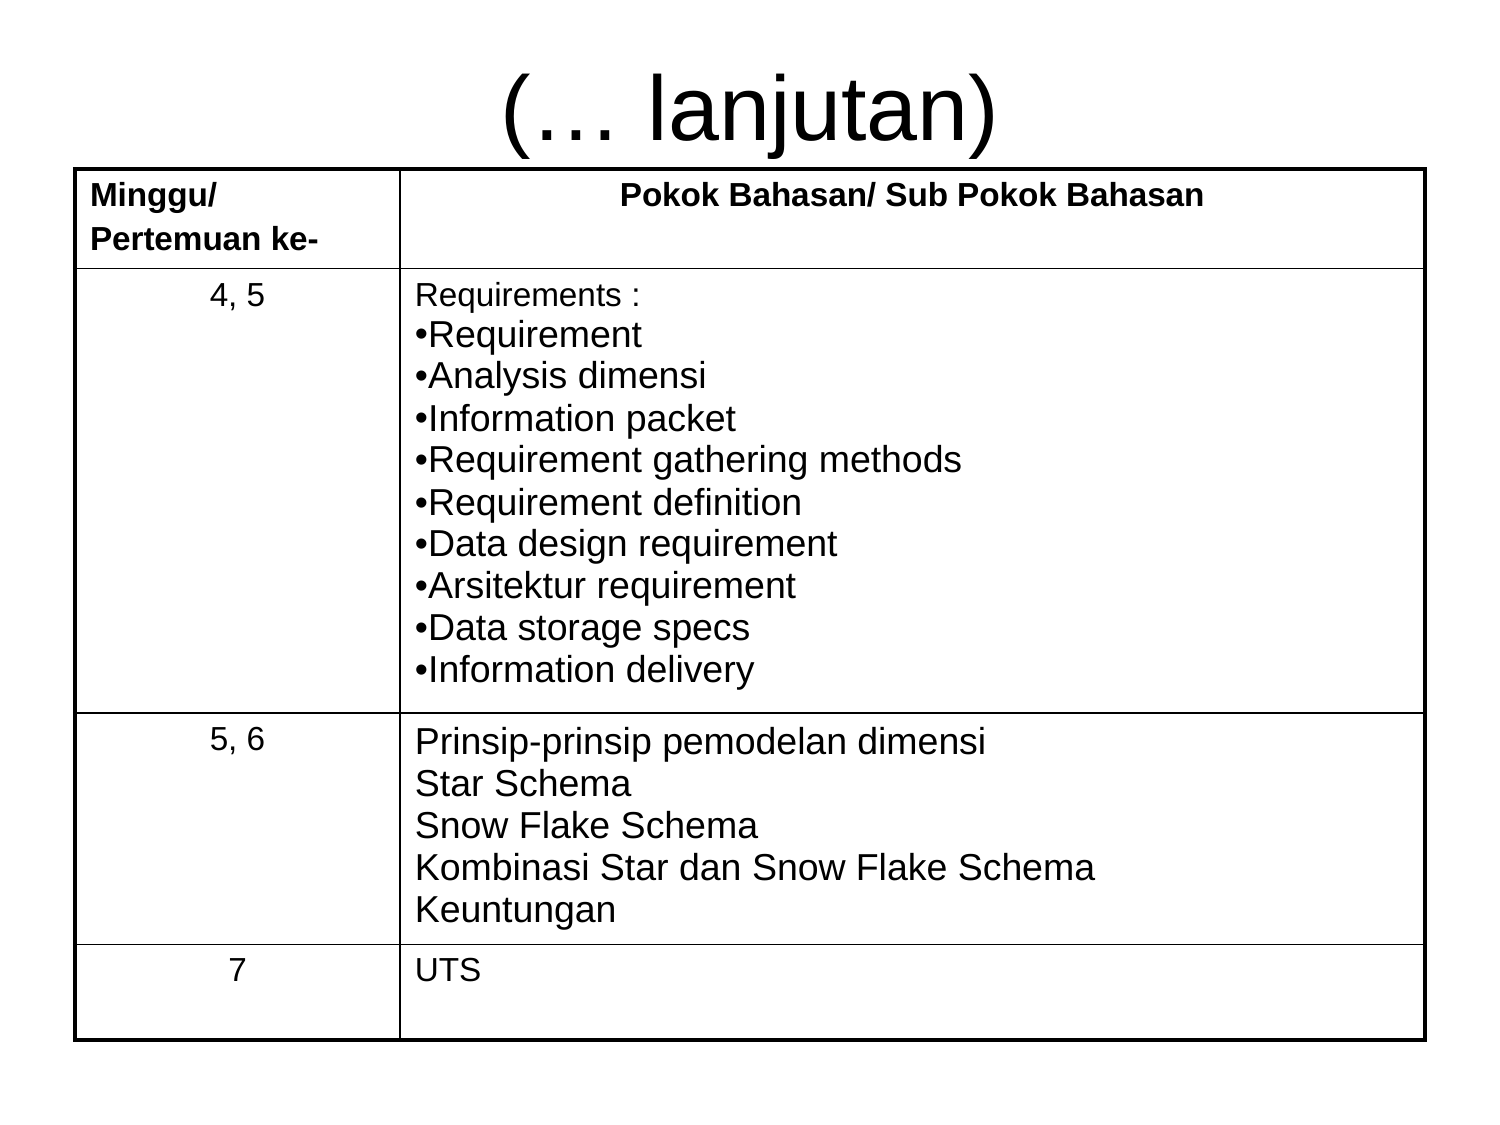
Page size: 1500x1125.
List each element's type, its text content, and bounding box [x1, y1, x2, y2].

title (… lanjutan) [74, 44, 1426, 163]
table_cell Prinsip-prinsip pemodelan dimensi Star Schema Snow Flake Schema Kombinasi Star dan Snow Flake Schema Keuntungan [401, 714, 1423, 944]
table_cell 5, 6 [77, 714, 399, 944]
table_header Pokok Bahasan/ Sub Pokok Bahasan [401, 171, 1423, 268]
table_cell 7 [77, 945, 399, 1038]
table_cell UTS [401, 945, 1423, 1038]
table_cell 4, 5 [77, 269, 399, 712]
table_cell Requirements : Requirement Analysis dimensi Information packet Requirement gathering methods Requirement definition Data design requirement Arsitektur requirement Data storage specs Information delivery [401, 269, 1423, 712]
table_header Minggu/ Pertemuan ke- [77, 171, 399, 268]
